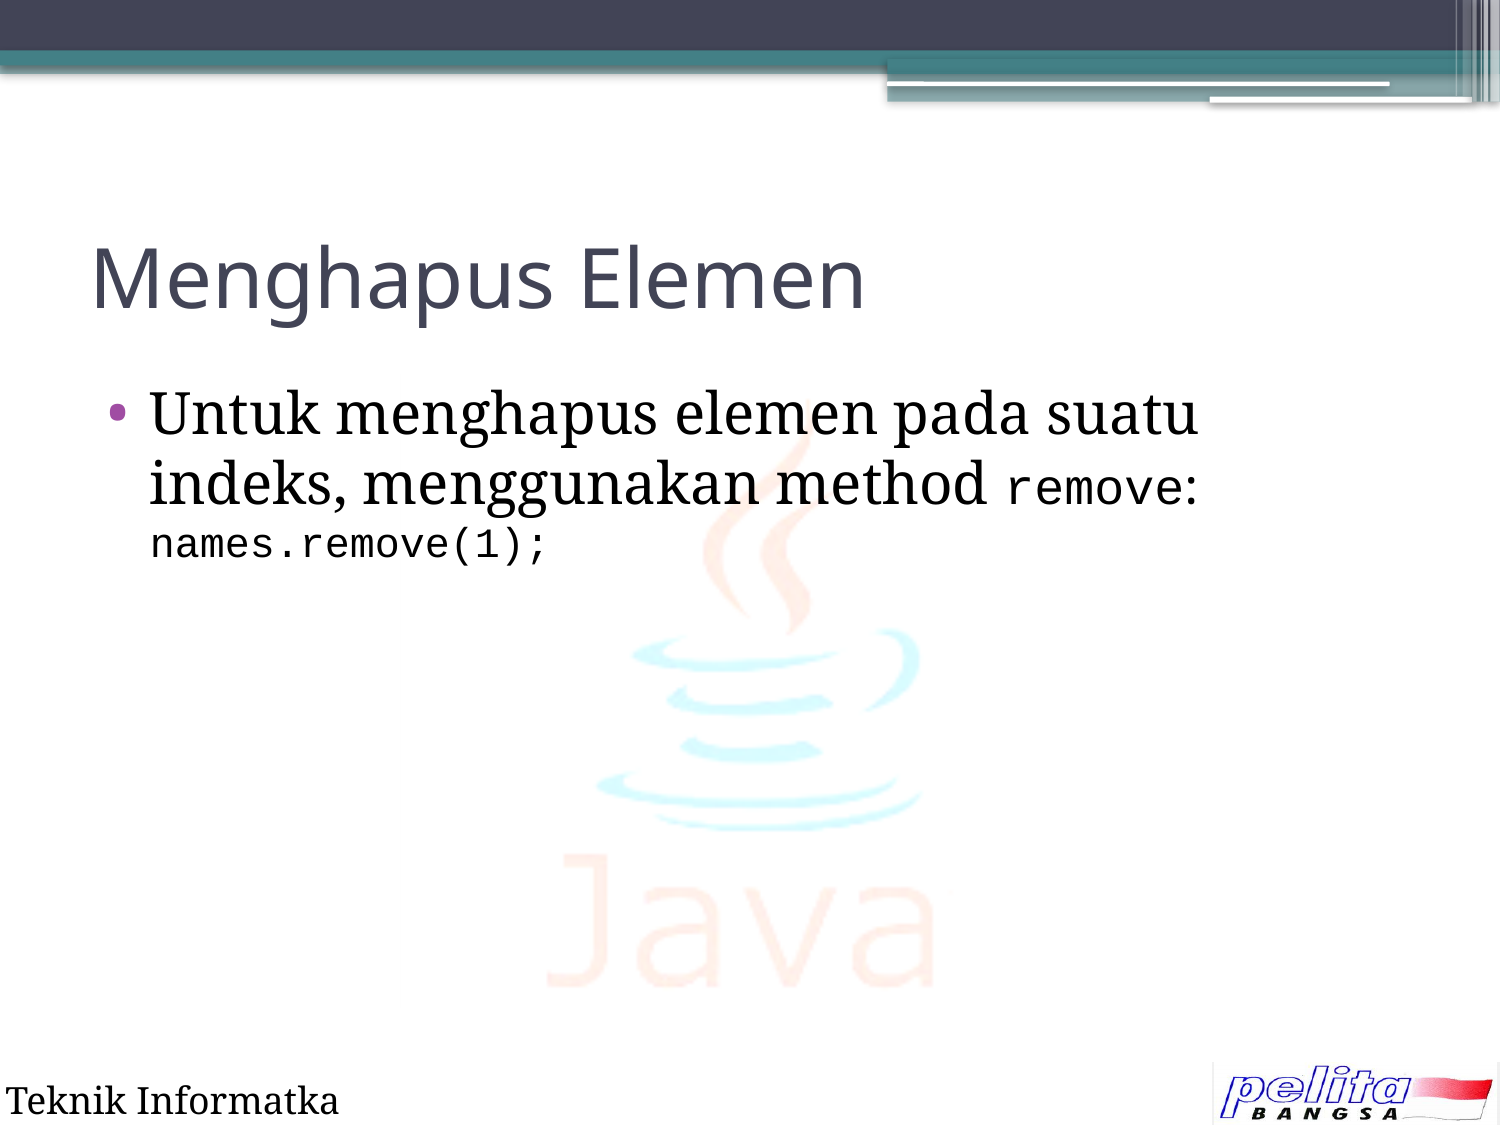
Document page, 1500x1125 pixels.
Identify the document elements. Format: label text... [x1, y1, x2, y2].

title Menghapus Elemen [75, 187, 1425, 363]
picture [1212, 1062, 1500, 1125]
list Untuk menghapus elemen pada suatu indeks, menggunakan method remove: names.remove(1); [75, 368, 1425, 1079]
